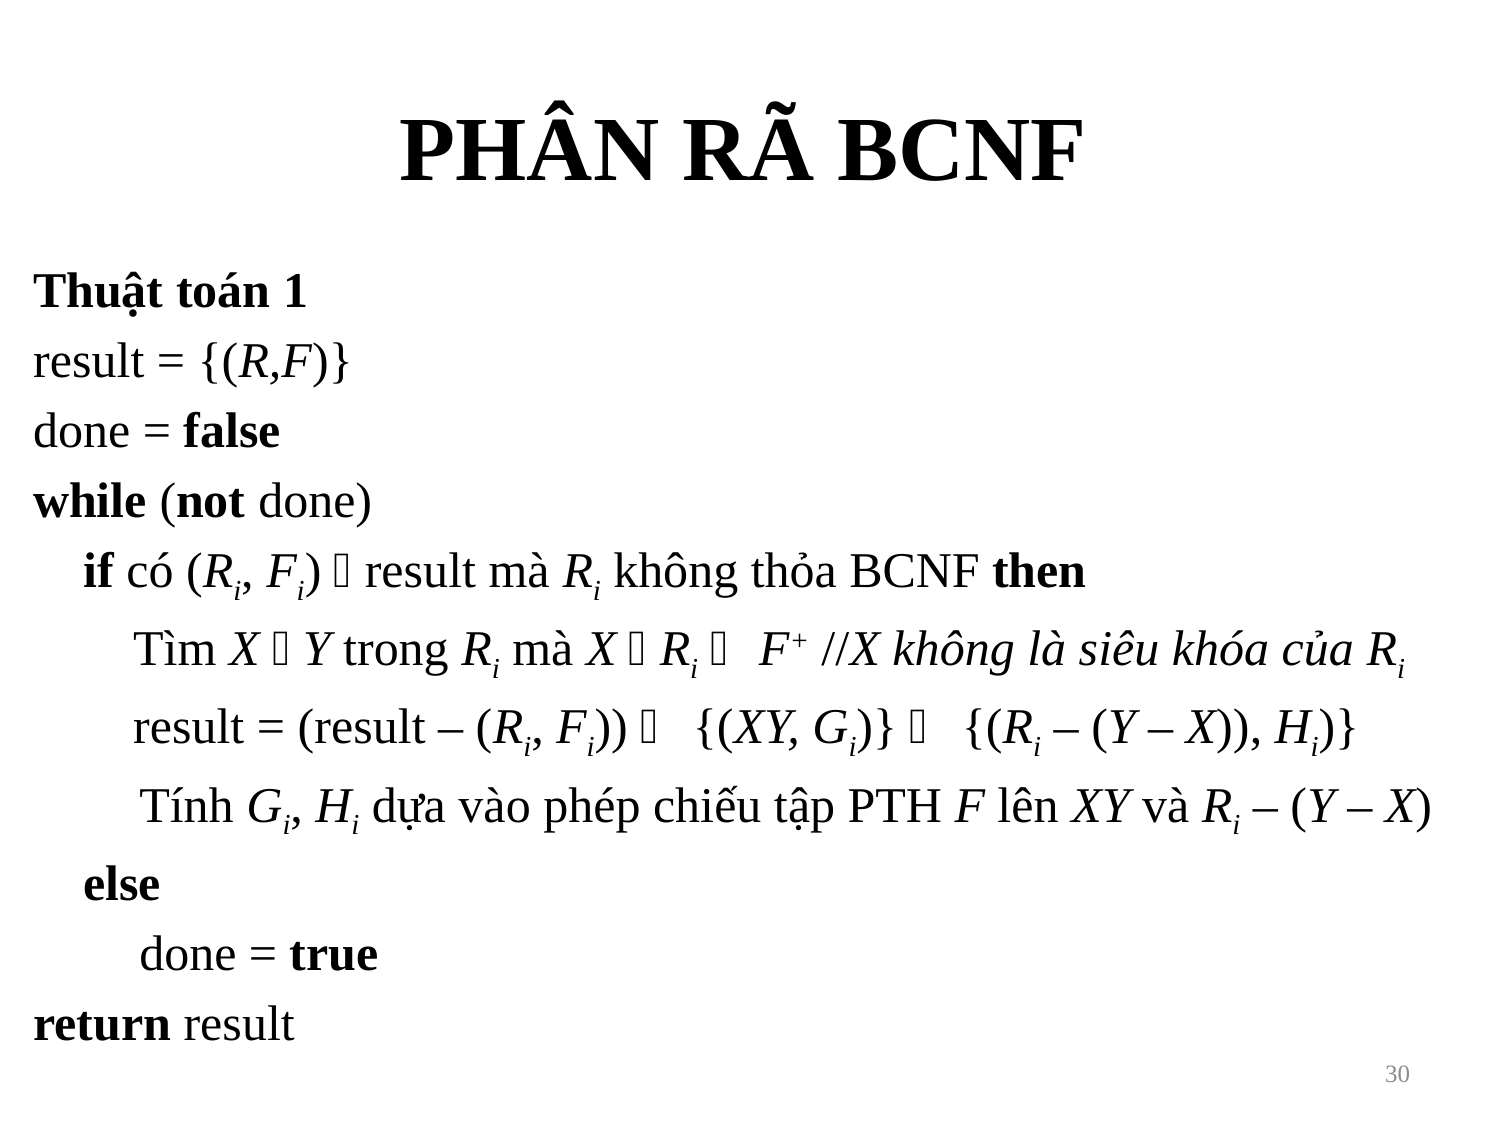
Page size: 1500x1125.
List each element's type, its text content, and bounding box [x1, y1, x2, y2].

list Thuật toán 1 result = {(R,F)} done = false while (not done) if có (Ri, Fi)  result mà Ri không thỏa BCNF then Tìm X  Y trong Ri mà X  Ri  F+ //X không là siêu khóa của Ri result = (result – (Ri, Fi))  {(XY, Gi)}  {(Ri – (Y – X)), Hi)} Tính Gi, Hi dựa vào phép chiếu tập PTH F lên XY và Ri – (Y – X) else done = true return result [17, 249, 1500, 993]
title PHÂN RÃ BCNF [12, 49, 1476, 238]
slide_number 30 [1074, 1042, 1425, 1103]
